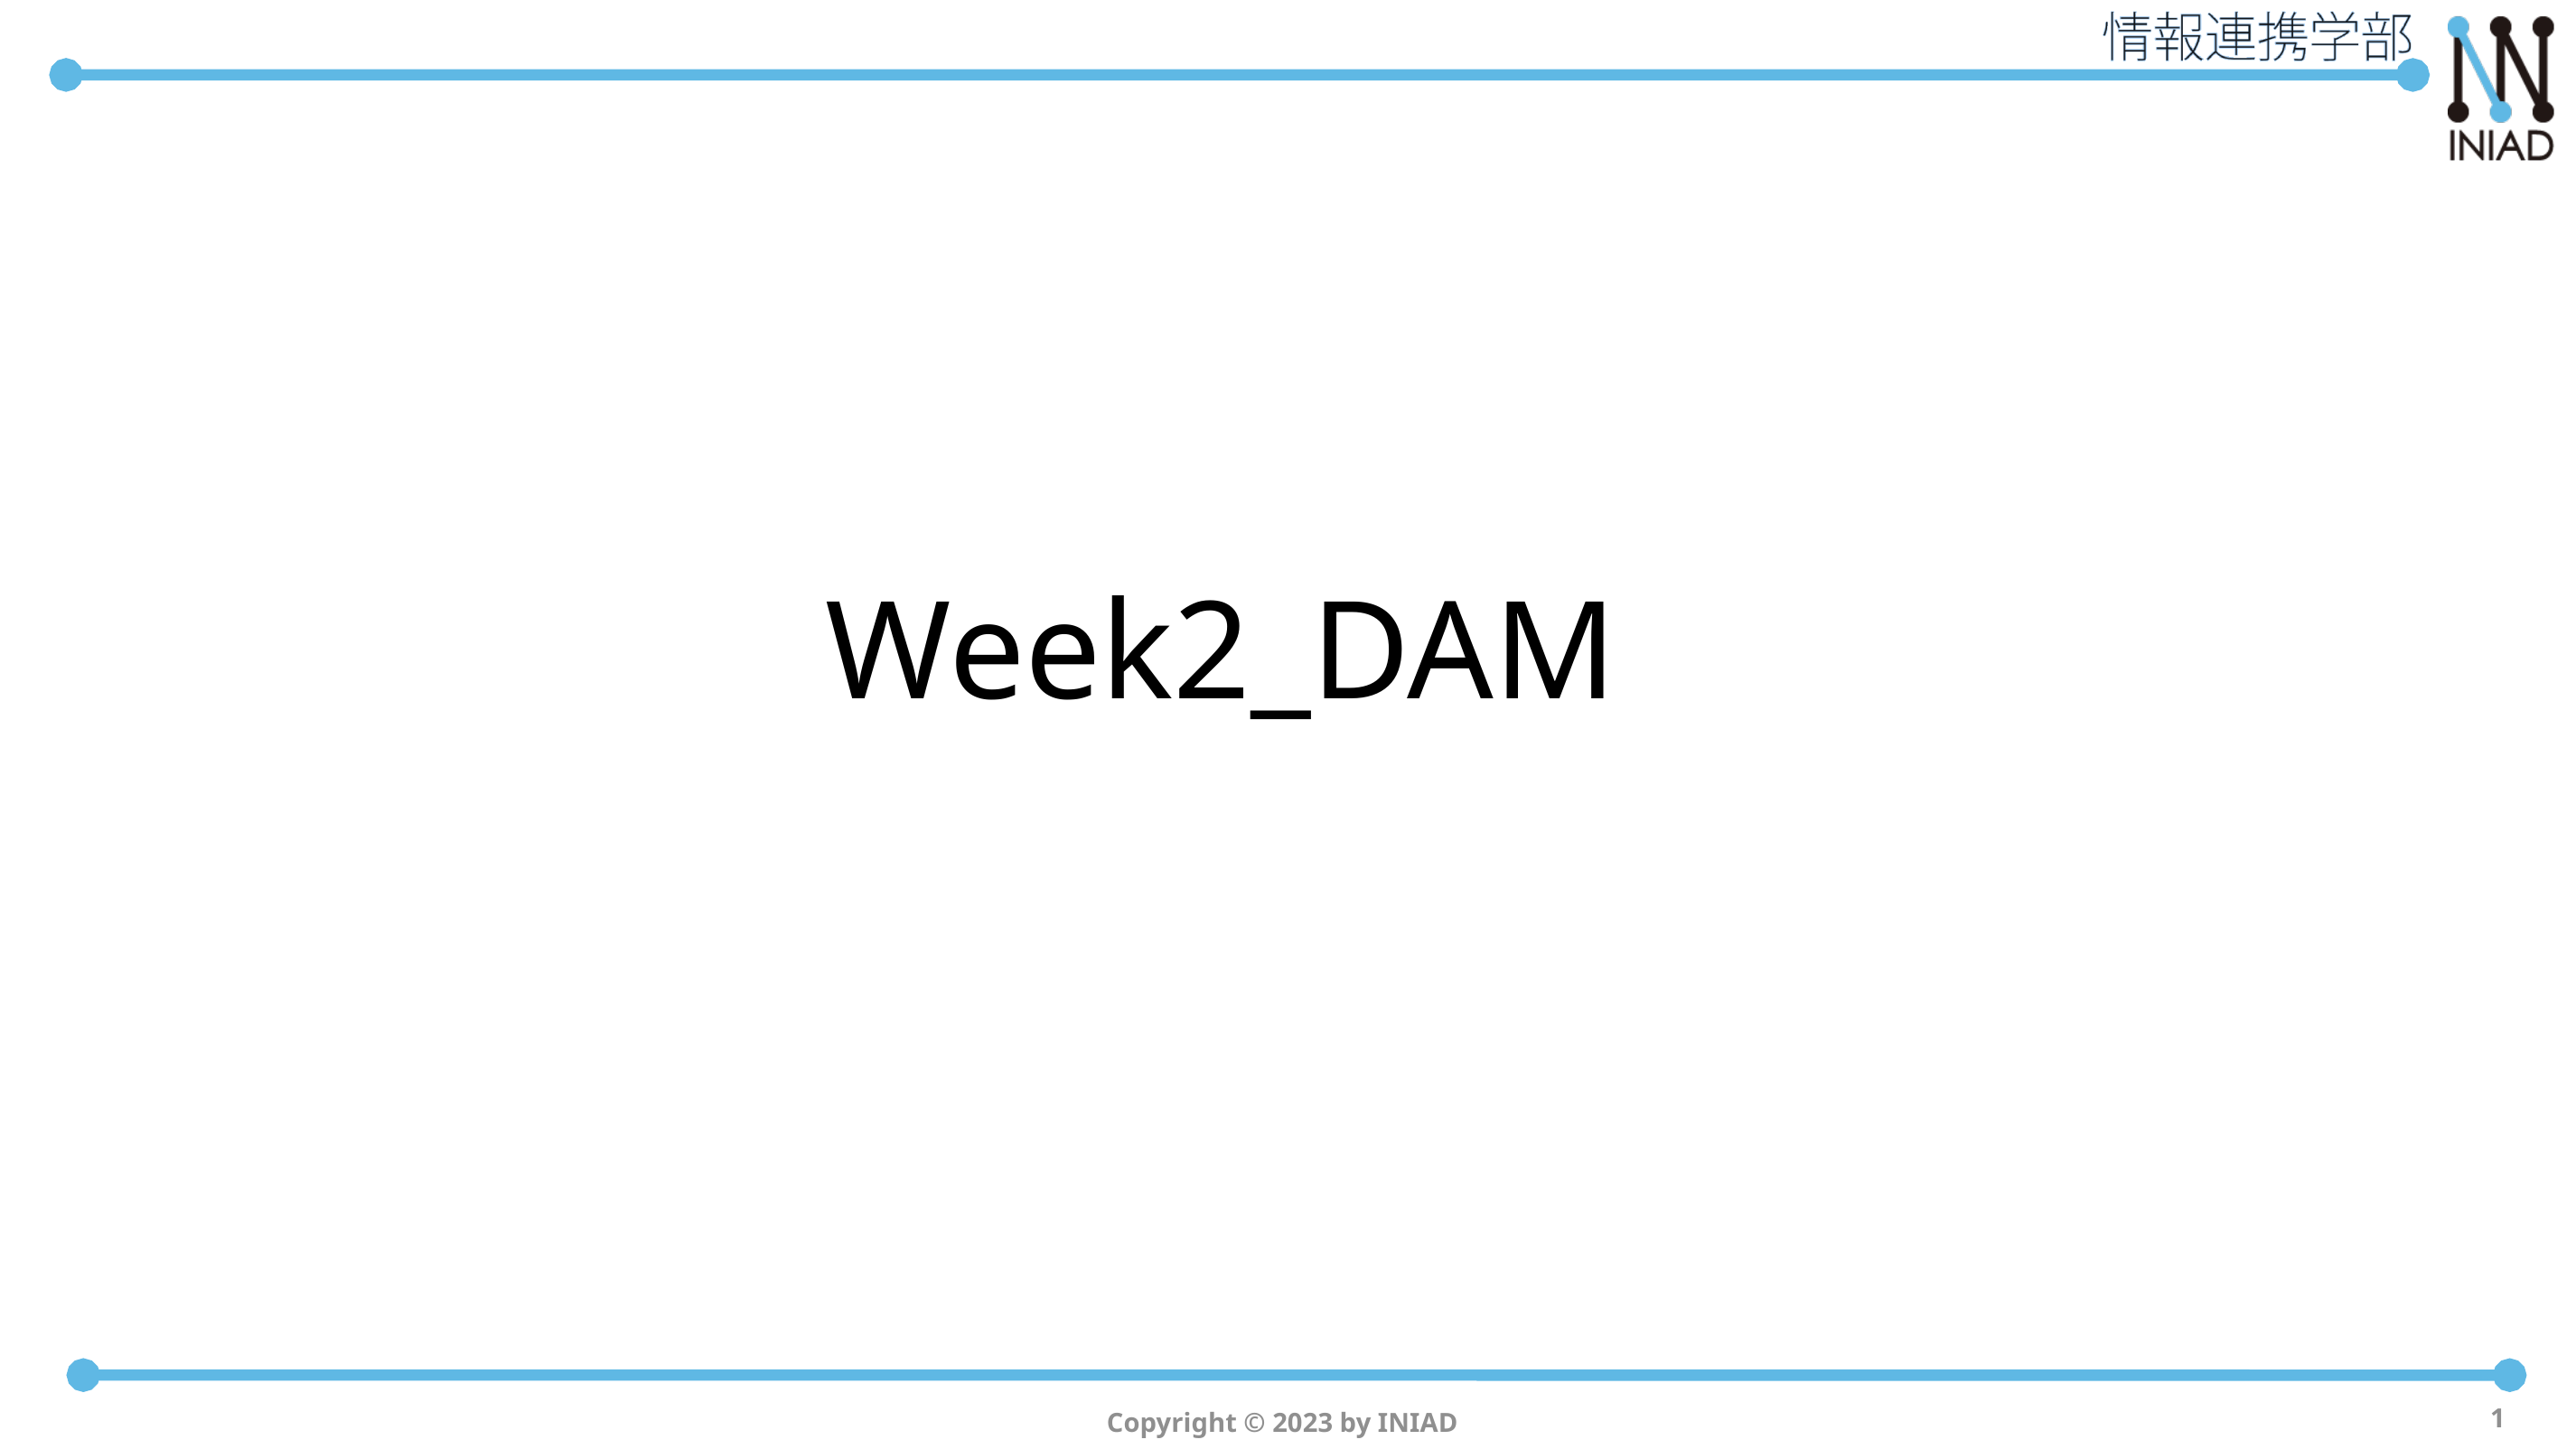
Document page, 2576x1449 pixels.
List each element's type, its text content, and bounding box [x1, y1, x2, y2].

text_box Week2_DAM [551, 556, 1891, 734]
footer Copyright © 2023 by INIAD [59, 1374, 2506, 1445]
picture [2448, 12, 2555, 170]
slide_number 1 [2376, 1376, 2519, 1445]
